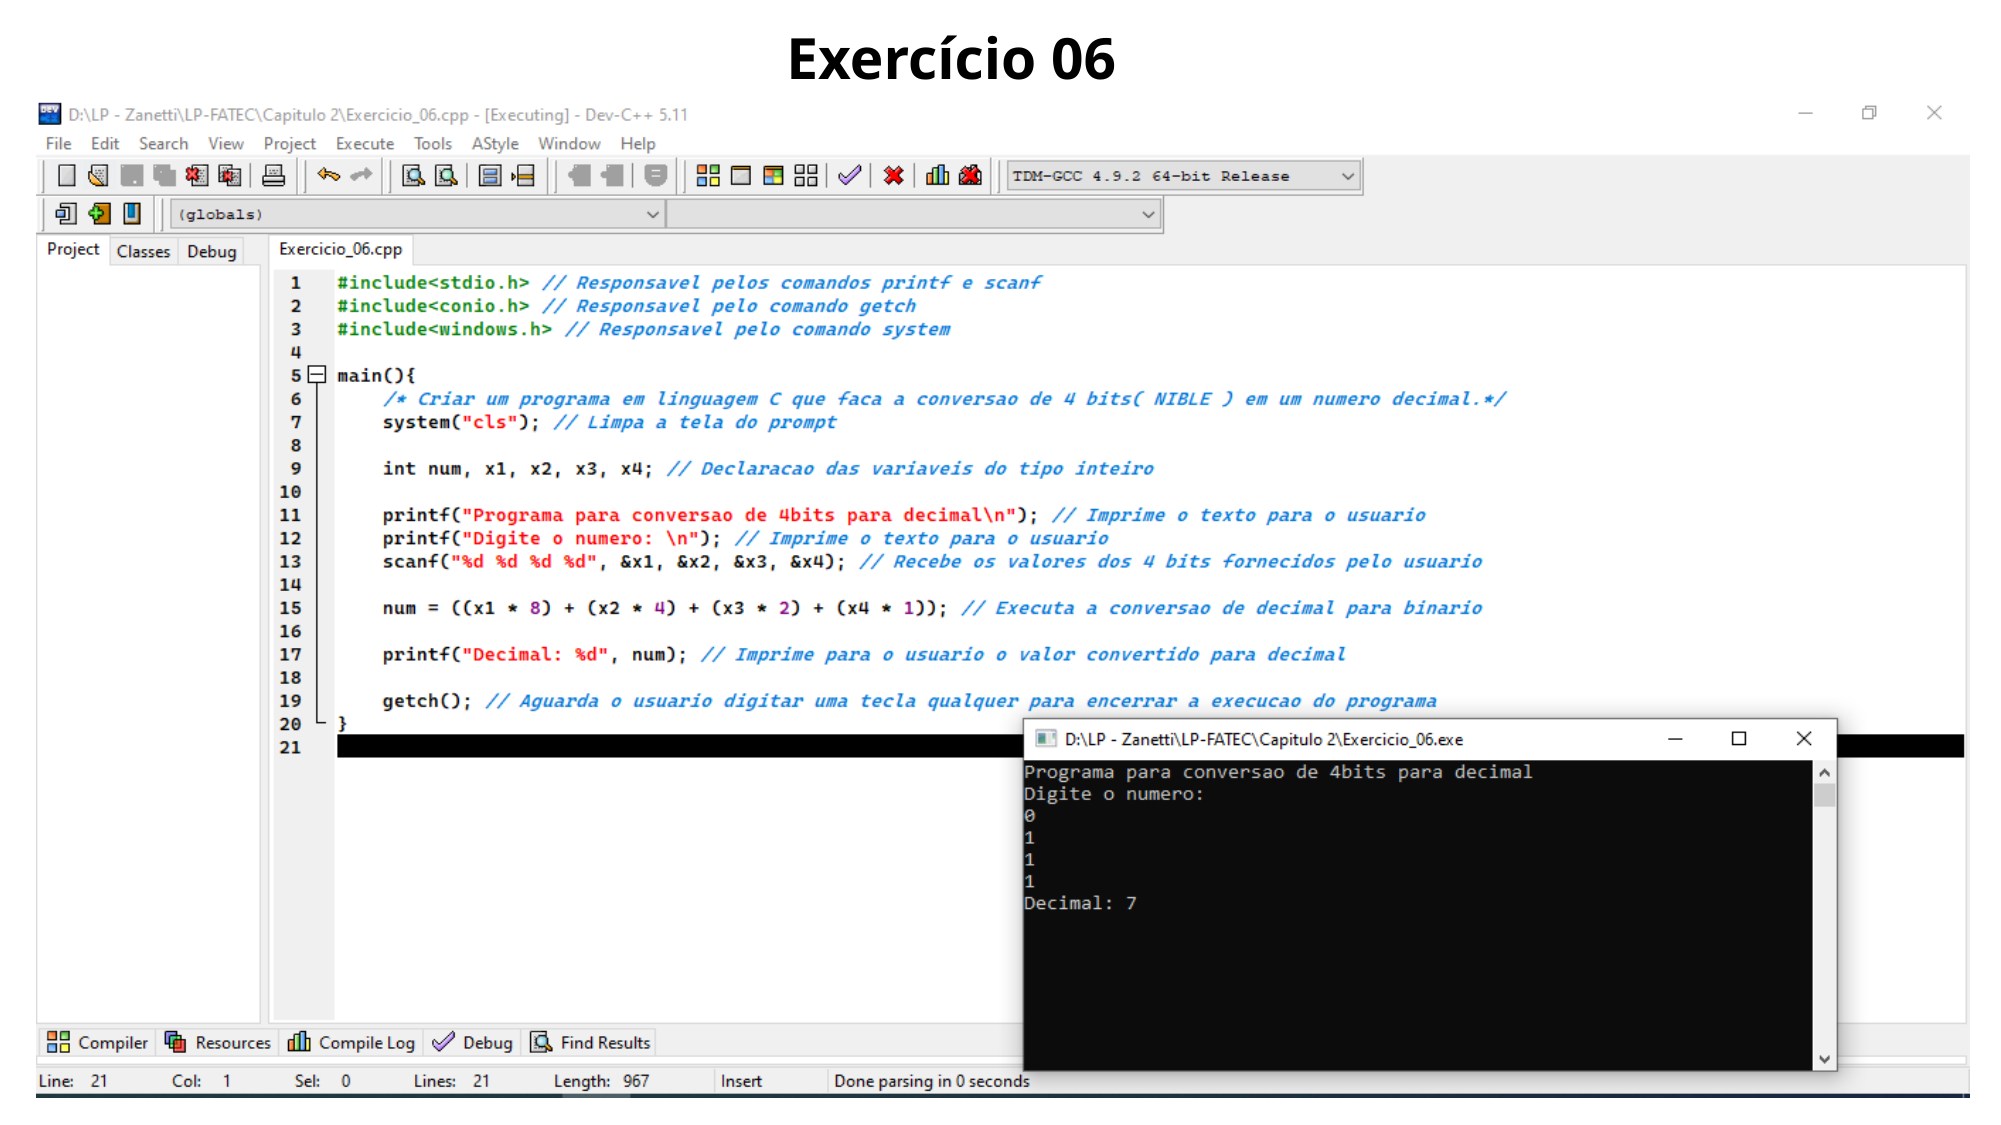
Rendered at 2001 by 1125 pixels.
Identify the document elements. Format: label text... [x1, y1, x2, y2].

picture [36, 99, 1970, 1098]
title Exercício 06 [548, 22, 1355, 99]
